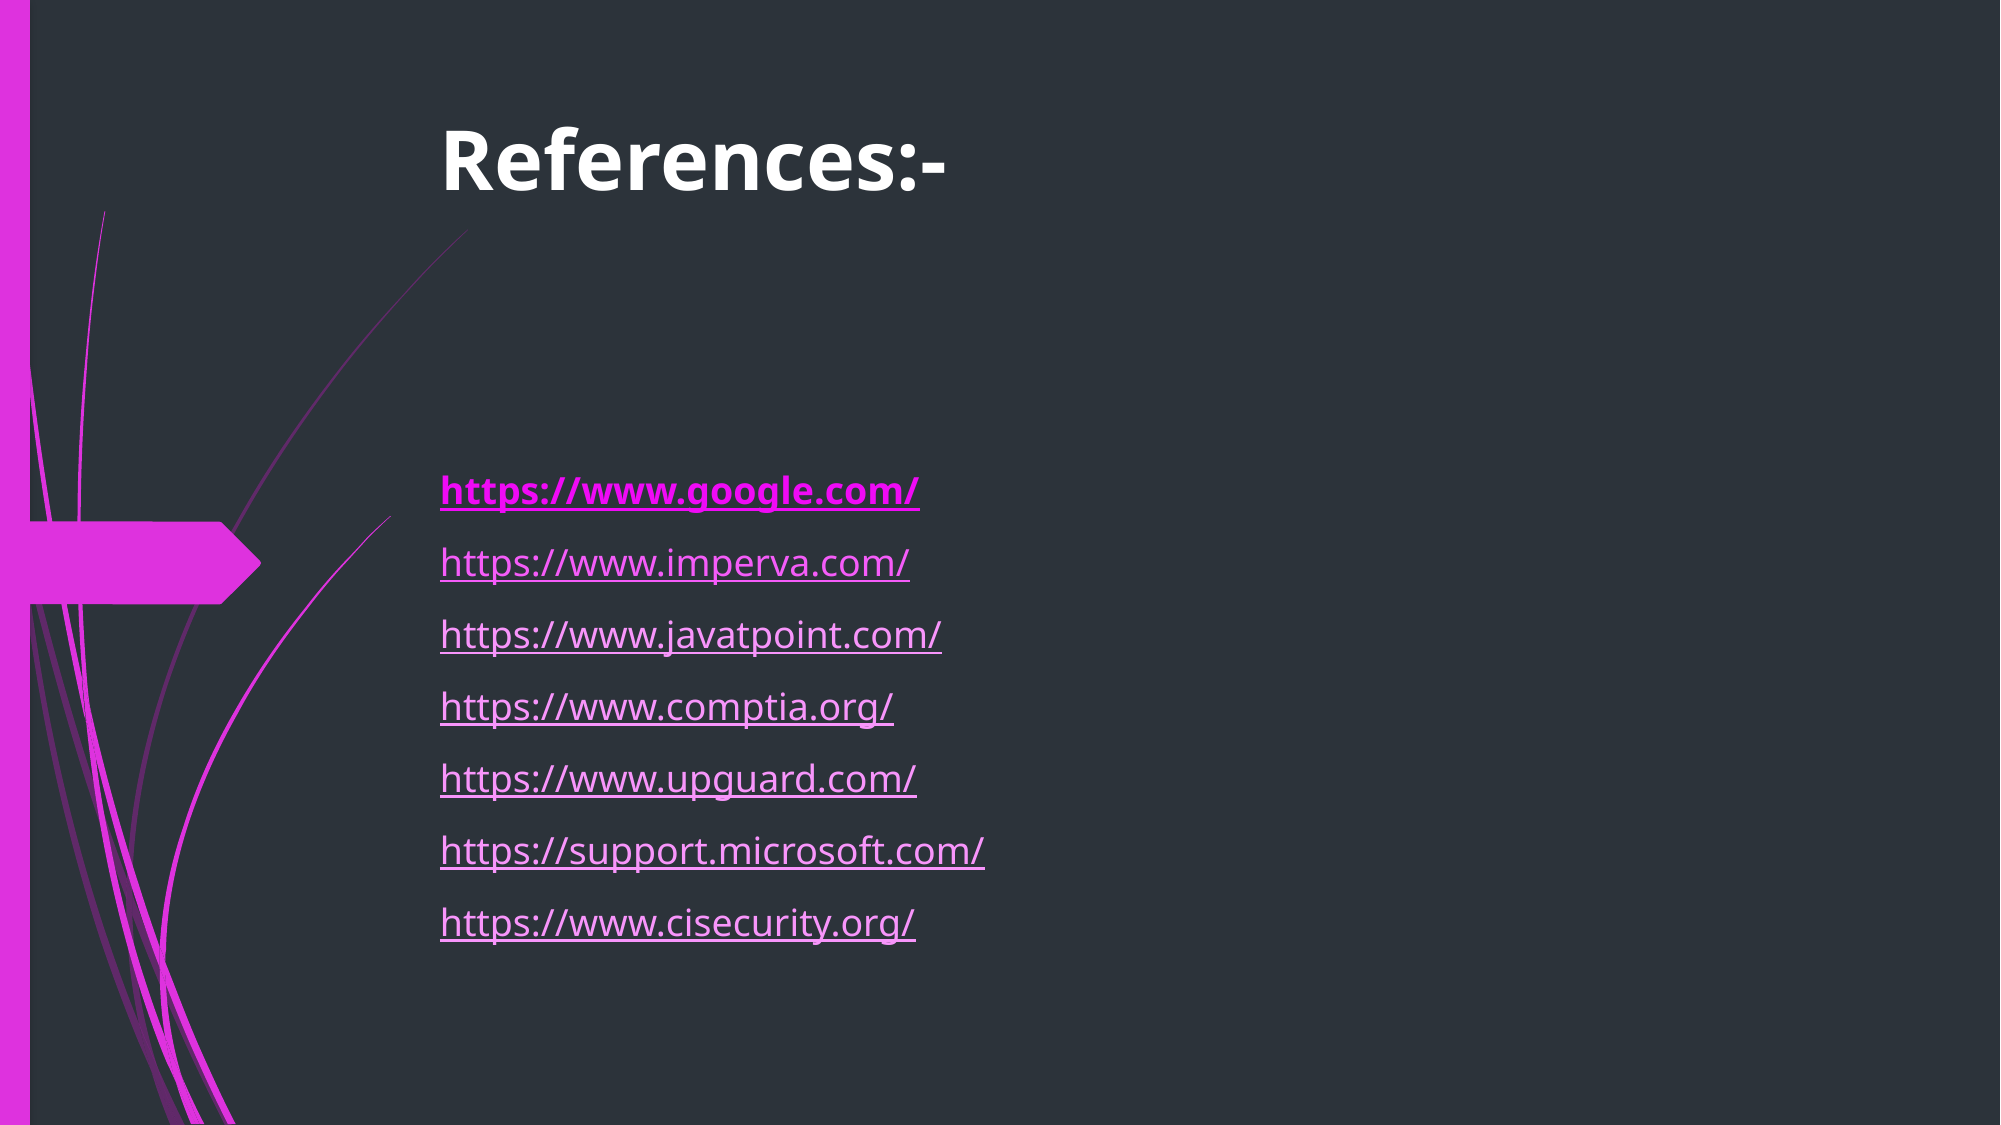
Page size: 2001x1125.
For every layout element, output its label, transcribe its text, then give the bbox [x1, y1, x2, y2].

list https://www.google.com/ https://www.imperva.com/ https://www.javatpoint.com/ https://www.comptia.org/ https://www.upguard.com/ https://support.microsoft.com/ https://www.cisecurity.org/ [424, 408, 1888, 1074]
title References:- [424, 99, 1888, 216]
